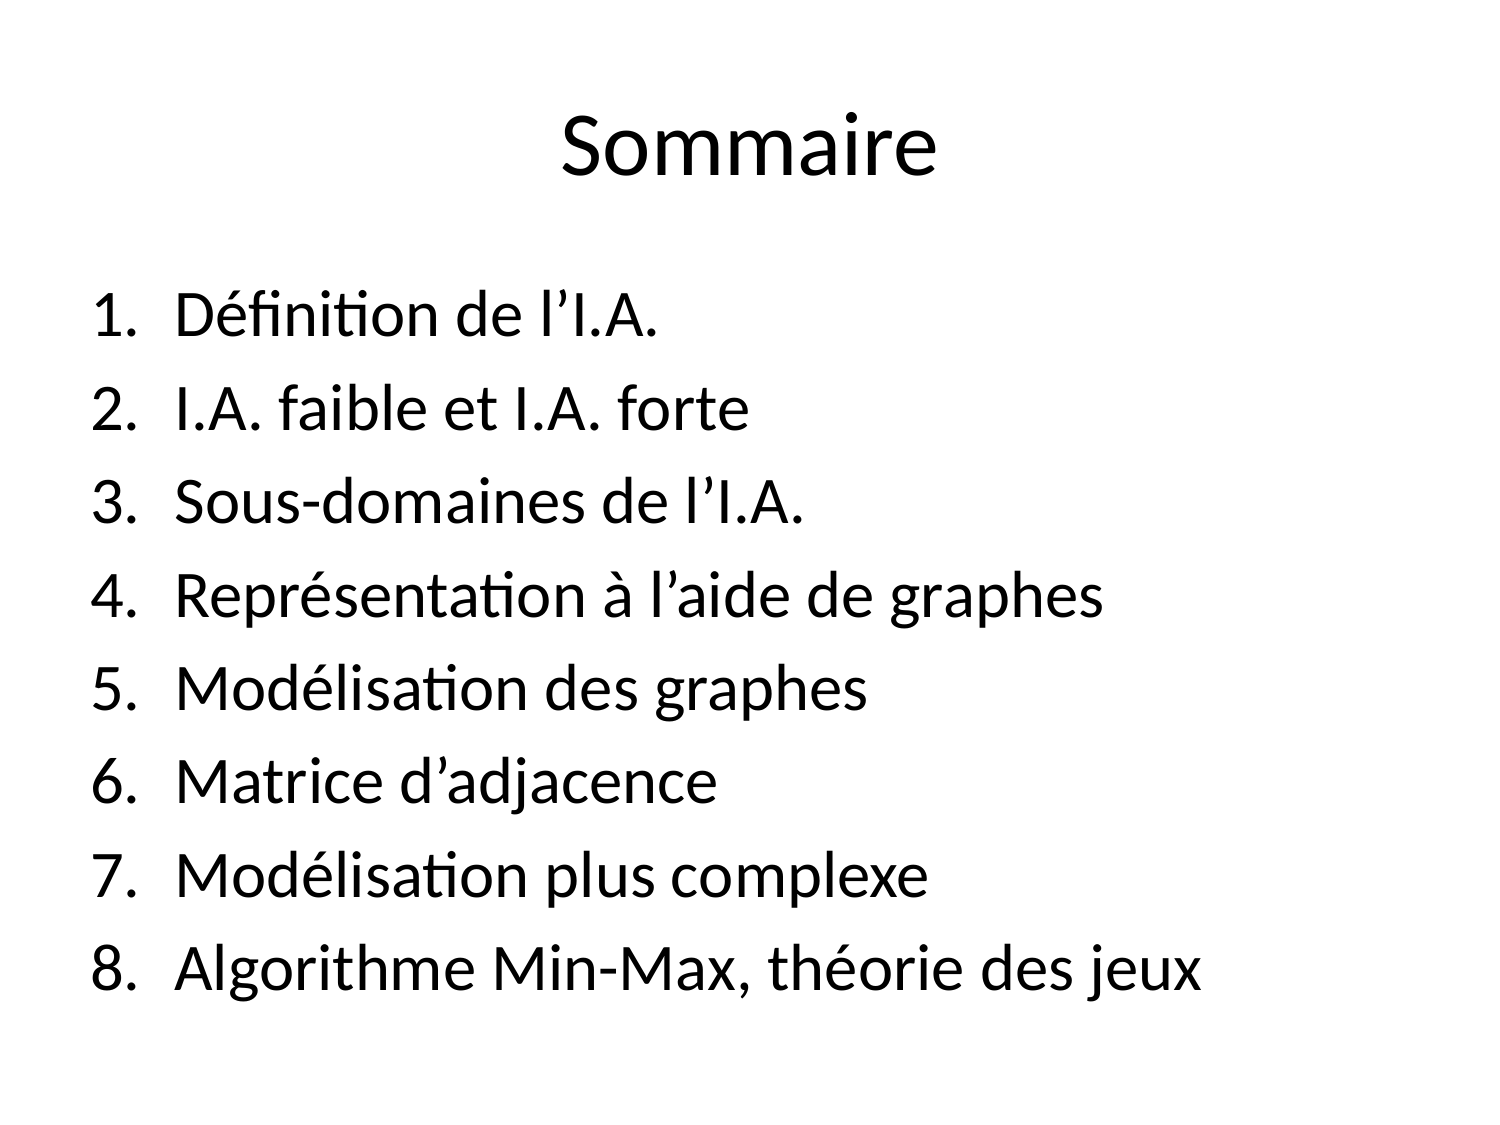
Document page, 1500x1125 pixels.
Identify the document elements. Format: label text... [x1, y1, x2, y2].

list Définition de l’I.A. I.A. faible et I.A. forte Sous-domaines de l’I.A. Représentation à l’aide de graphes Modélisation des graphes Matrice d’adjacence Modélisation plus complexe Algorithme Min-Max, théorie des jeux [75, 262, 1425, 1047]
title Sommaire [75, 45, 1425, 233]
